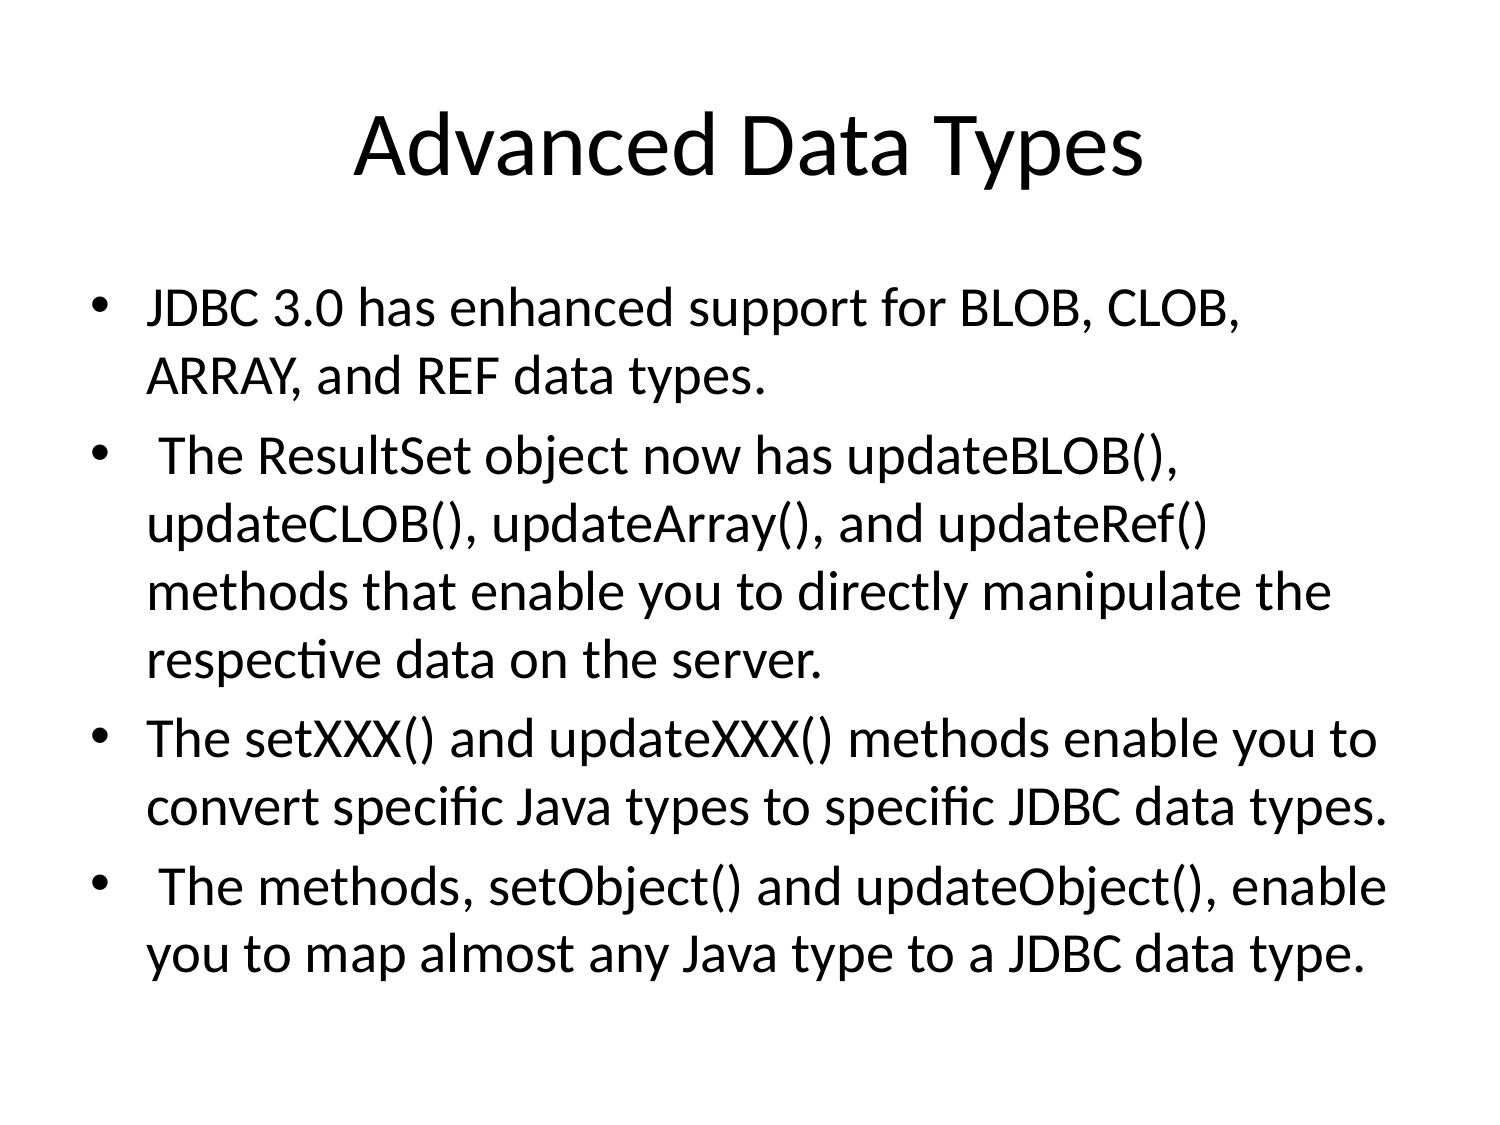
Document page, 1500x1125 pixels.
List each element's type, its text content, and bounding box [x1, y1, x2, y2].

title Advanced Data Types [75, 45, 1425, 233]
list JDBC 3.0 has enhanced support for BLOB, CLOB, ARRAY, and REF data types. The ResultSet object now has updateBLOB(), updateCLOB(), updateArray(), and updateRef() methods that enable you to directly manipulate the respective data on the server. The setXXX() and updateXXX() methods enable you to convert specific Java types to specific JDBC data types. The methods, setObject() and updateObject(), enable you to map almost any Java type to a JDBC data type. [75, 262, 1425, 1005]
